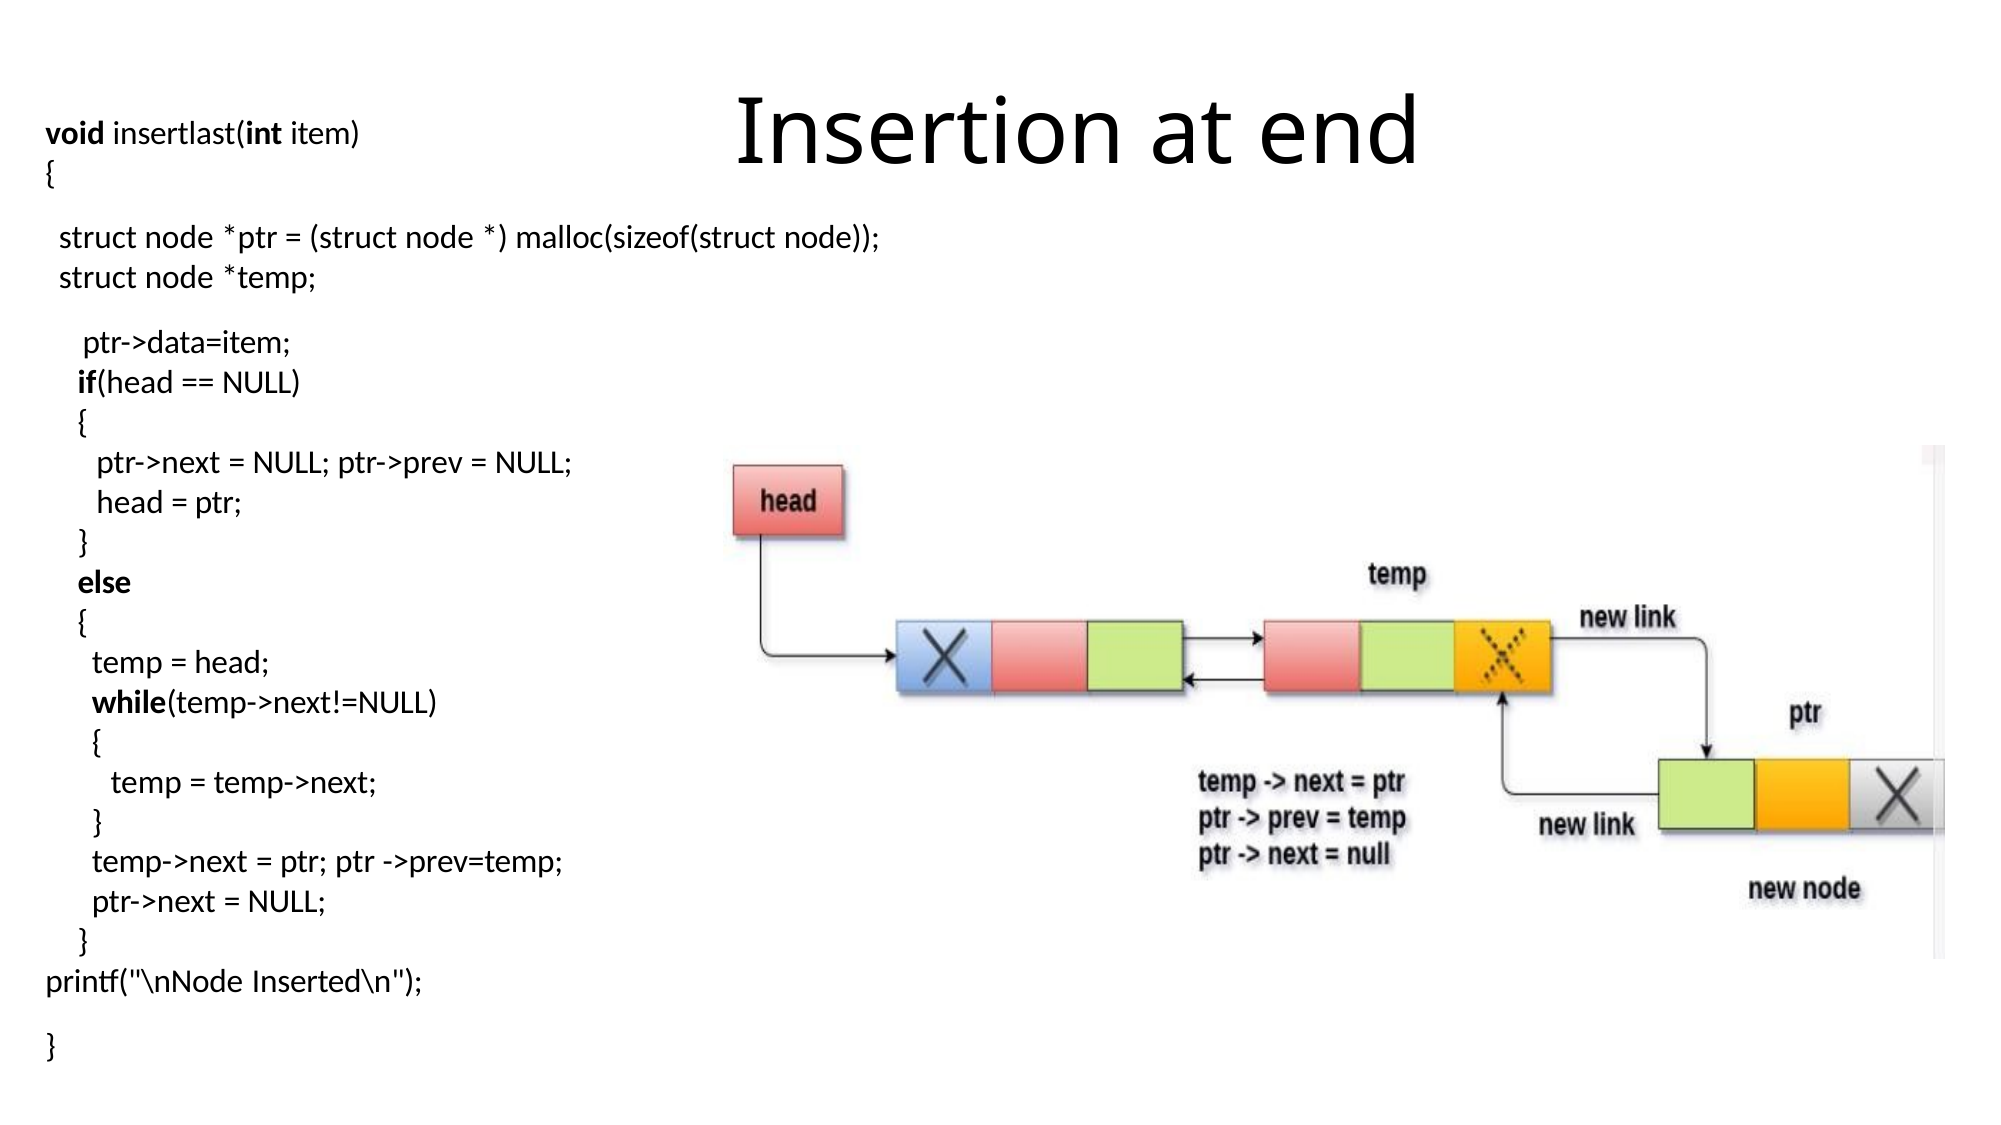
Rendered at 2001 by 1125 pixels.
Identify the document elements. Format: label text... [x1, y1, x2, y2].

picture [723, 445, 1945, 959]
text_box void insertlast(int item) { struct node *ptr = (struct node *) malloc(sizeof(struct node)); struct node *temp; ptr->data=item; if(head == NULL) { ptr->next = NULL; ptr->prev = NULL; head = ptr; } else { temp = head; while(temp->next!=NULL) { temp = temp->next; } temp->next = ptr; ptr ->prev=temp; ptr->next = NULL; } printf("\nNode Inserted\n"); } [43, 108, 1000, 1065]
title Insertion at end [374, 0, 2000, 228]
